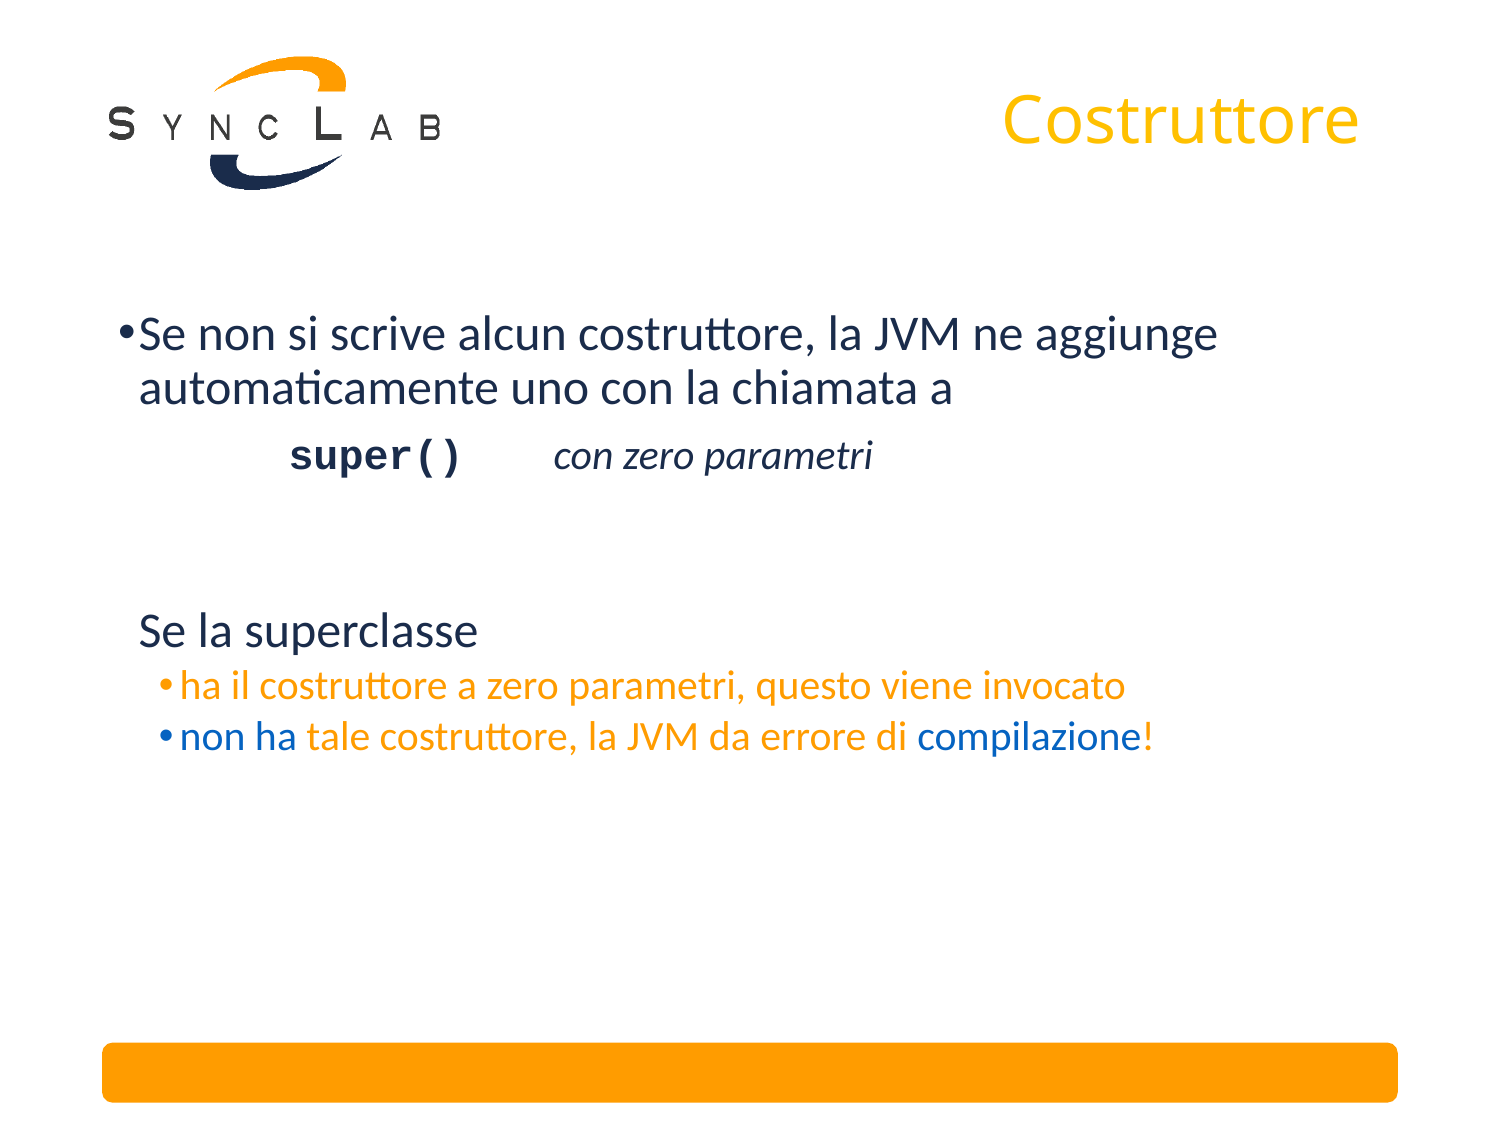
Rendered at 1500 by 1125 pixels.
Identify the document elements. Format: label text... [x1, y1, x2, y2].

picture [103, 52, 445, 193]
list Se non si scrive alcun costruttore, la JVM ne aggiunge automaticamente uno con la chiamata a super() con zero parametri Se la superclasse ha il costruttore a zero parametri, questo viene invocato non ha tale costruttore, la JVM da errore di compilazione! [103, 299, 1397, 1014]
title Costruttore [891, 17, 1473, 227]
